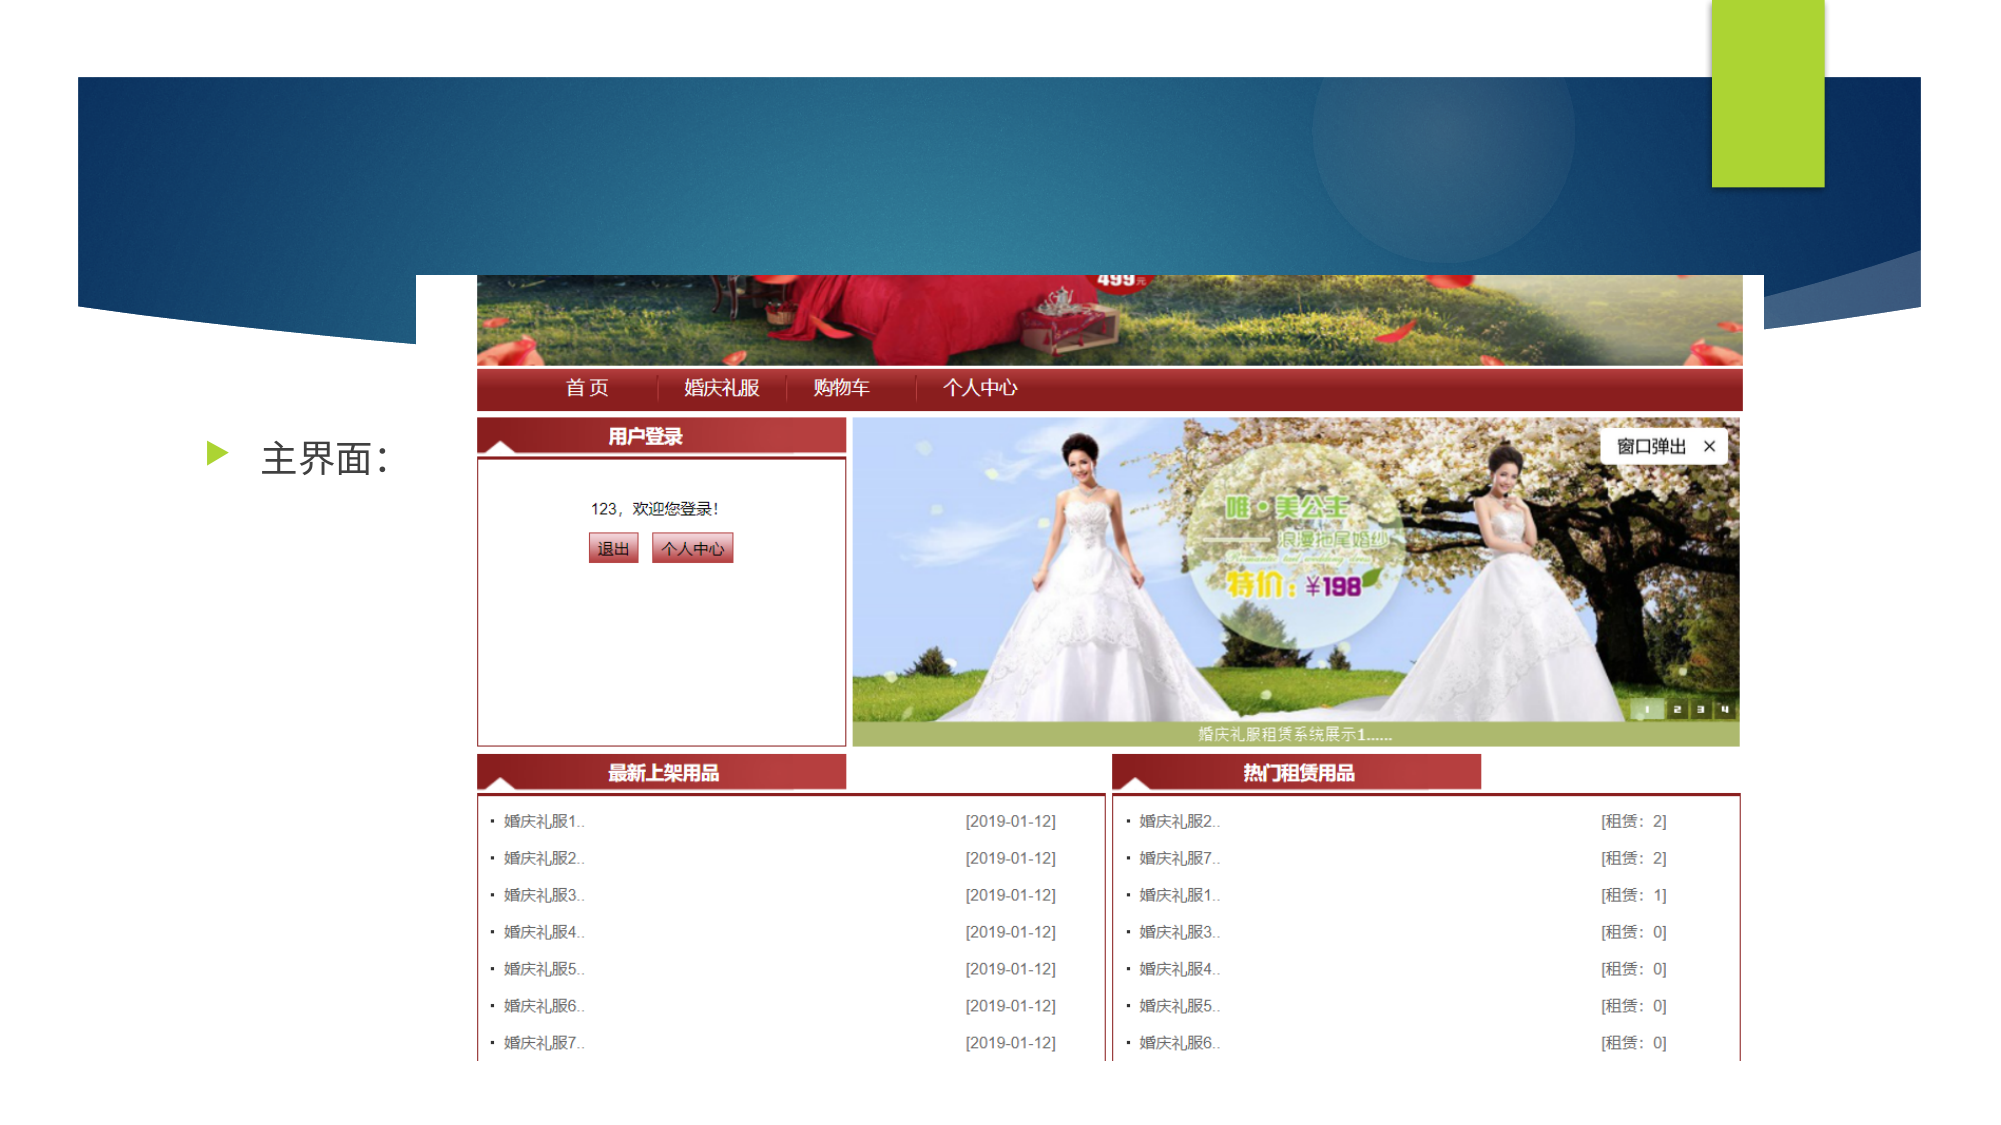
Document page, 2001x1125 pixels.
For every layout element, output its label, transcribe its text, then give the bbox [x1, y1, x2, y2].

list 主界面： [189, 427, 410, 988]
picture [415, 275, 1764, 1062]
